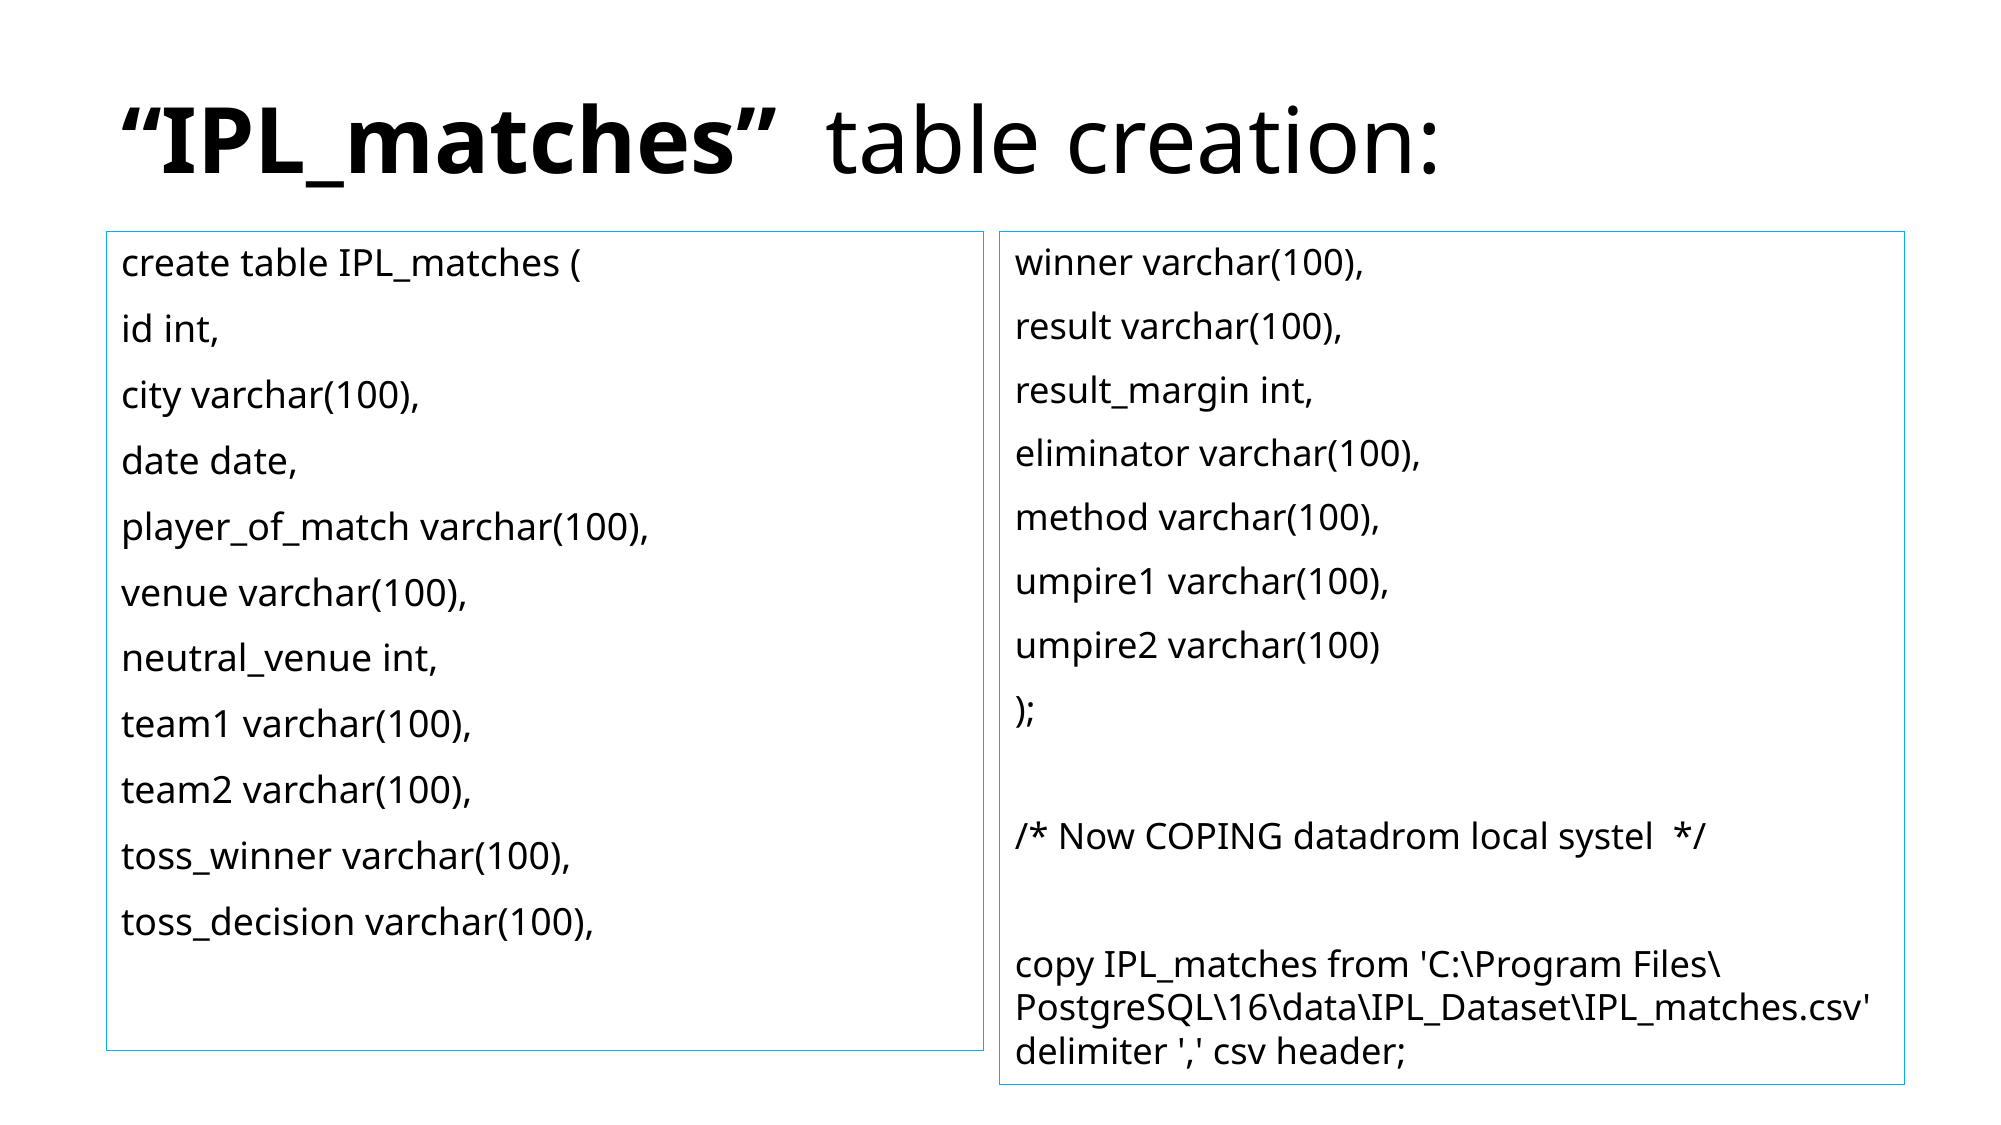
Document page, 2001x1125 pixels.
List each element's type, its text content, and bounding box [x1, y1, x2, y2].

list create table IPL_matches ( id int, city varchar(100), date date, player_of_match varchar(100), venue varchar(100), neutral_venue int, team1 varchar(100), team2 varchar(100), toss_winner varchar(100), toss_decision varchar(100), [106, 231, 984, 1051]
title “IPL_matches” table creation: [106, 74, 1905, 232]
list winner varchar(100), result varchar(100), result_margin int, eliminator varchar(100), method varchar(100), umpire1 varchar(100), umpire2 varchar(100) ); /* Now COPING datadrom local systel */ copy IPL_matches from 'C:\Program Files\PostgreSQL\16\data\IPL_Dataset\IPL_matches.csv' delimiter ',' csv header; [999, 231, 1905, 1085]
